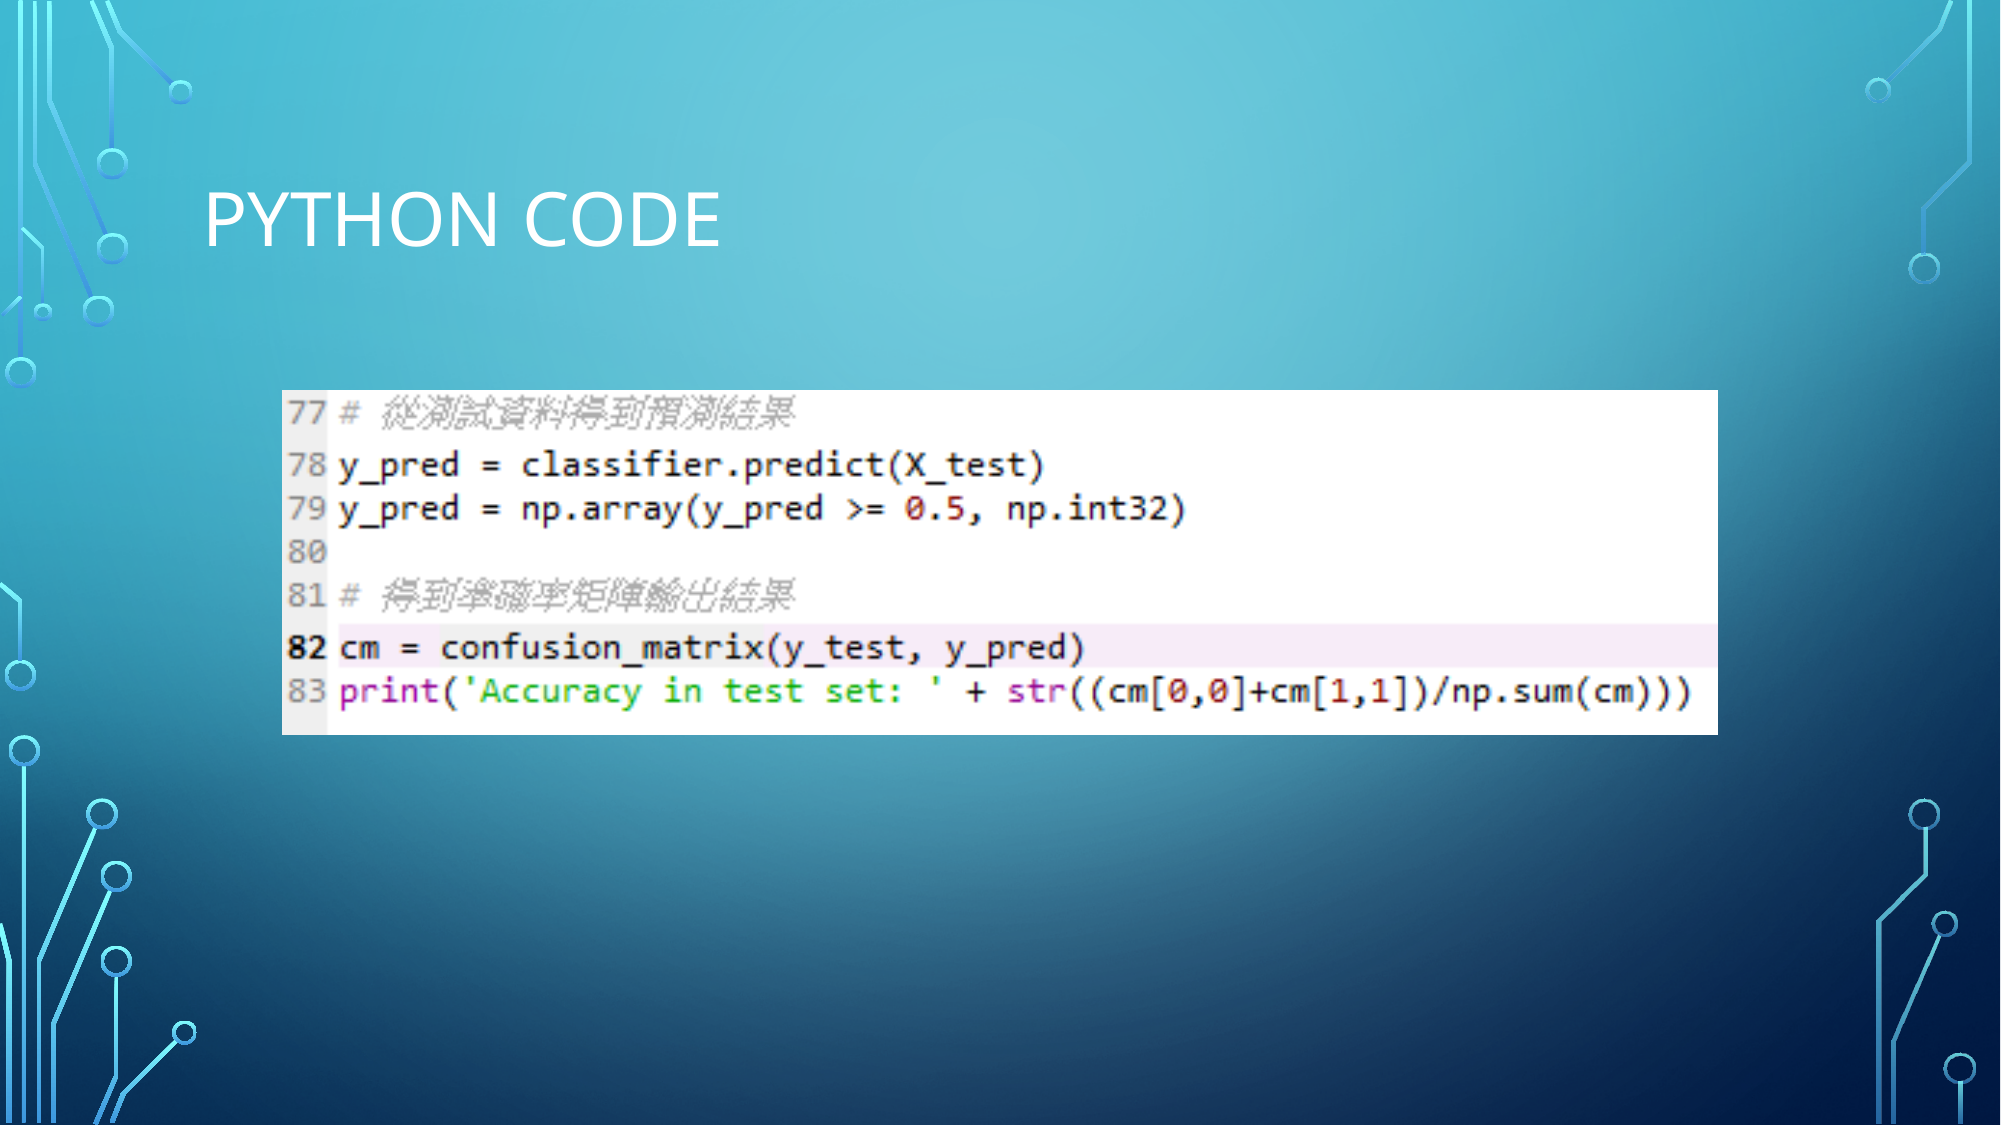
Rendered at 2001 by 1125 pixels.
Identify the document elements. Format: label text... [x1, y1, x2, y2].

picture [282, 390, 1718, 735]
title Python code [187, 101, 1813, 344]
